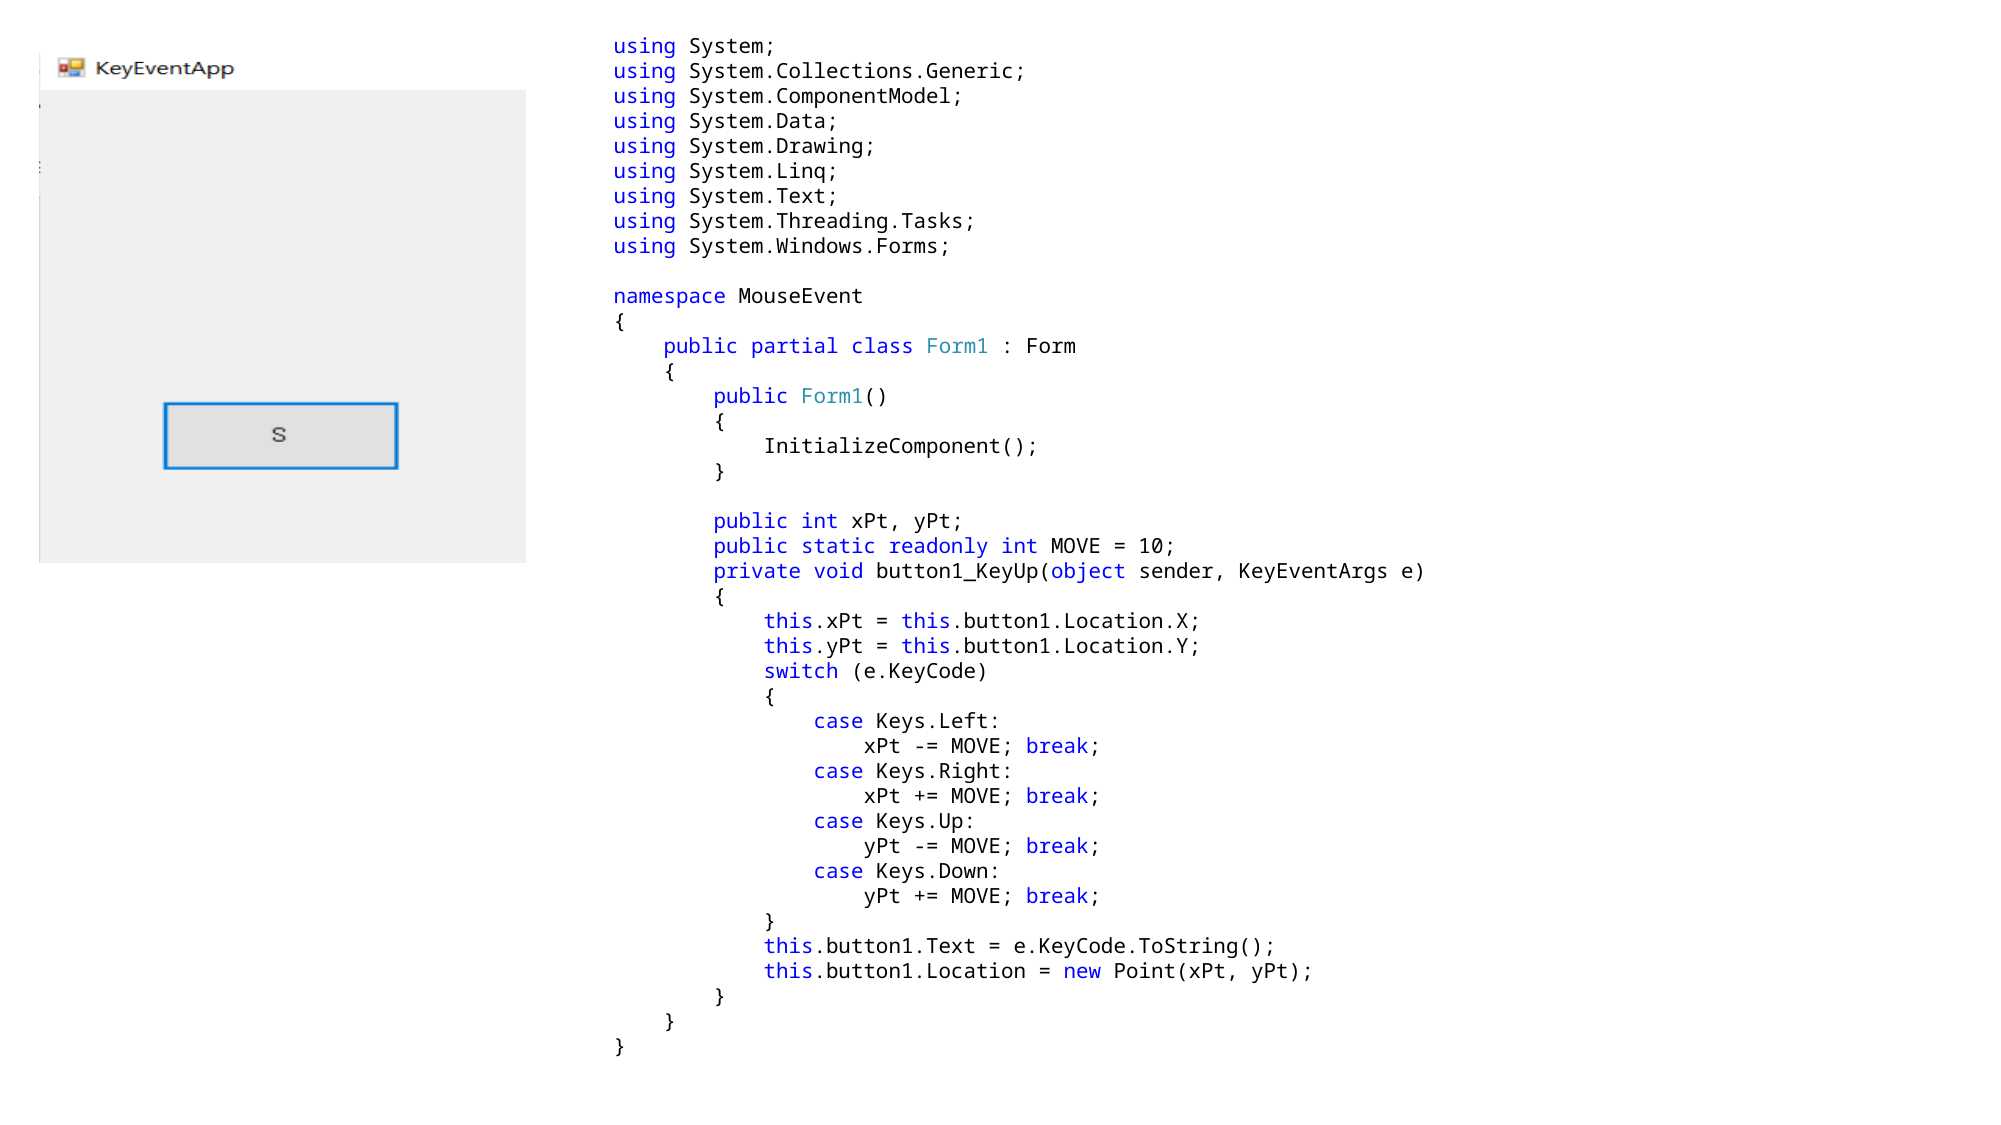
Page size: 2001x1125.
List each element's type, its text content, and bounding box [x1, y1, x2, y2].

text_box using System; using System.Collections.Generic; using System.ComponentModel; using System.Data; using System.Drawing; using System.Linq; using System.Text; using System.Threading.Tasks; using System.Windows.Forms; namespace MouseEvent { public partial class Form1 : Form { public Form1() { InitializeComponent(); } public int xPt, yPt; public static readonly int MOVE = 10; private void button1_KeyUp(object sender, KeyEventArgs e) { this.xPt = this.button1.Location.X; this.yPt = this.button1.Location.Y; switch (e.KeyCode) { case Keys.Left: xPt -= MOVE; break; case Keys.Right: xPt += MOVE; break; case Keys.Up: yPt -= MOVE; break; case Keys.Down: yPt += MOVE; break; } this.button1.Text = e.KeyCode.ToString(); this.button1.Location = new Point(xPt, yPt); } } } [598, 25, 1599, 1065]
picture [39, 53, 526, 563]
